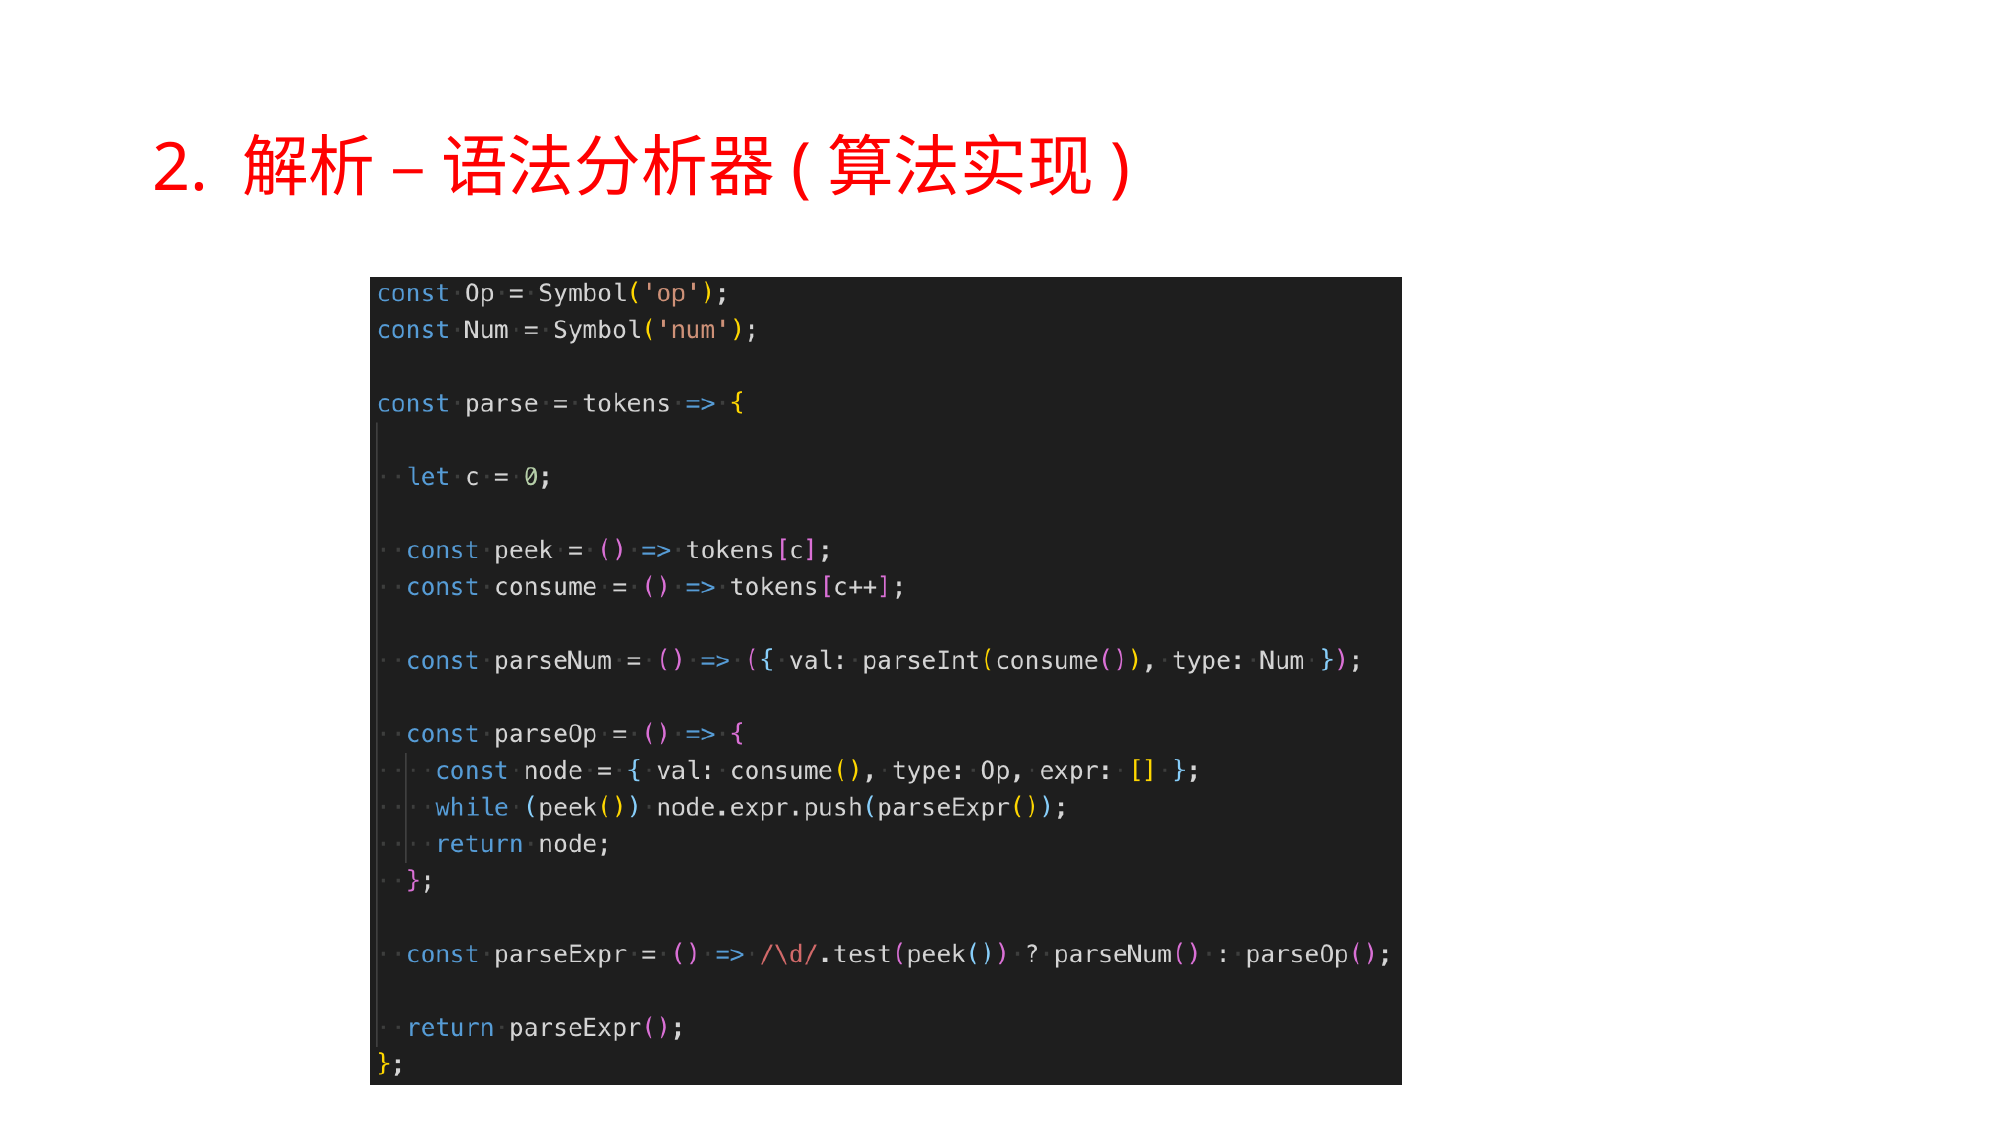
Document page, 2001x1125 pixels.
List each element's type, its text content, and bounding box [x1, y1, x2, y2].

title 2. 解析 – 语法分析器(算法实现) [137, 59, 1863, 278]
picture [370, 277, 1402, 1085]
